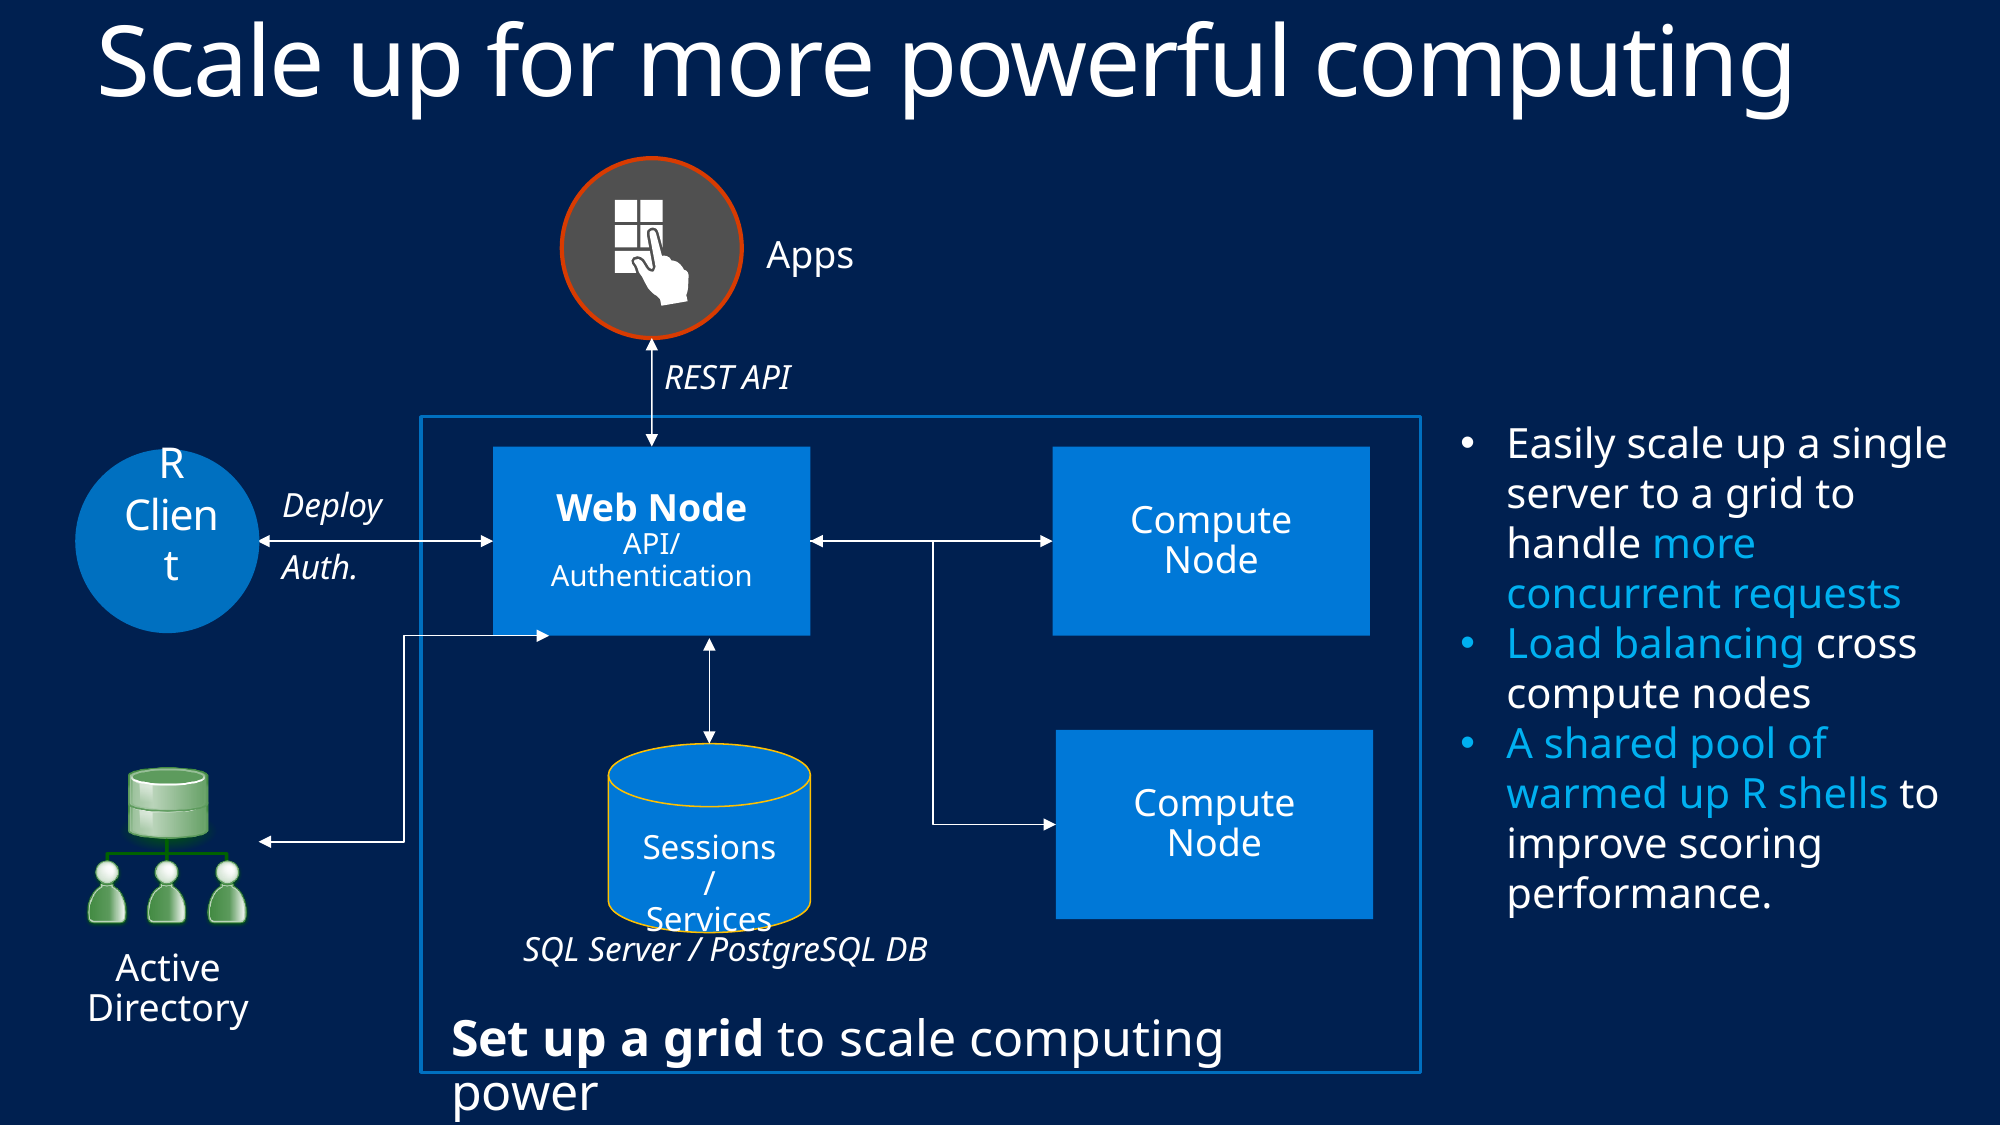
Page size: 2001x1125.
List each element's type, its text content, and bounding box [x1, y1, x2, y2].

text_box Scale up for more powerful computing [72, 0, 1985, 144]
text_box Easily scale up a single server to a grid to handle more concurrent requests Load balancing cross compute nodes A shared pool of warmed up R shells to improve scoring performance. [1430, 393, 1998, 942]
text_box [47, 157, 1422, 1093]
